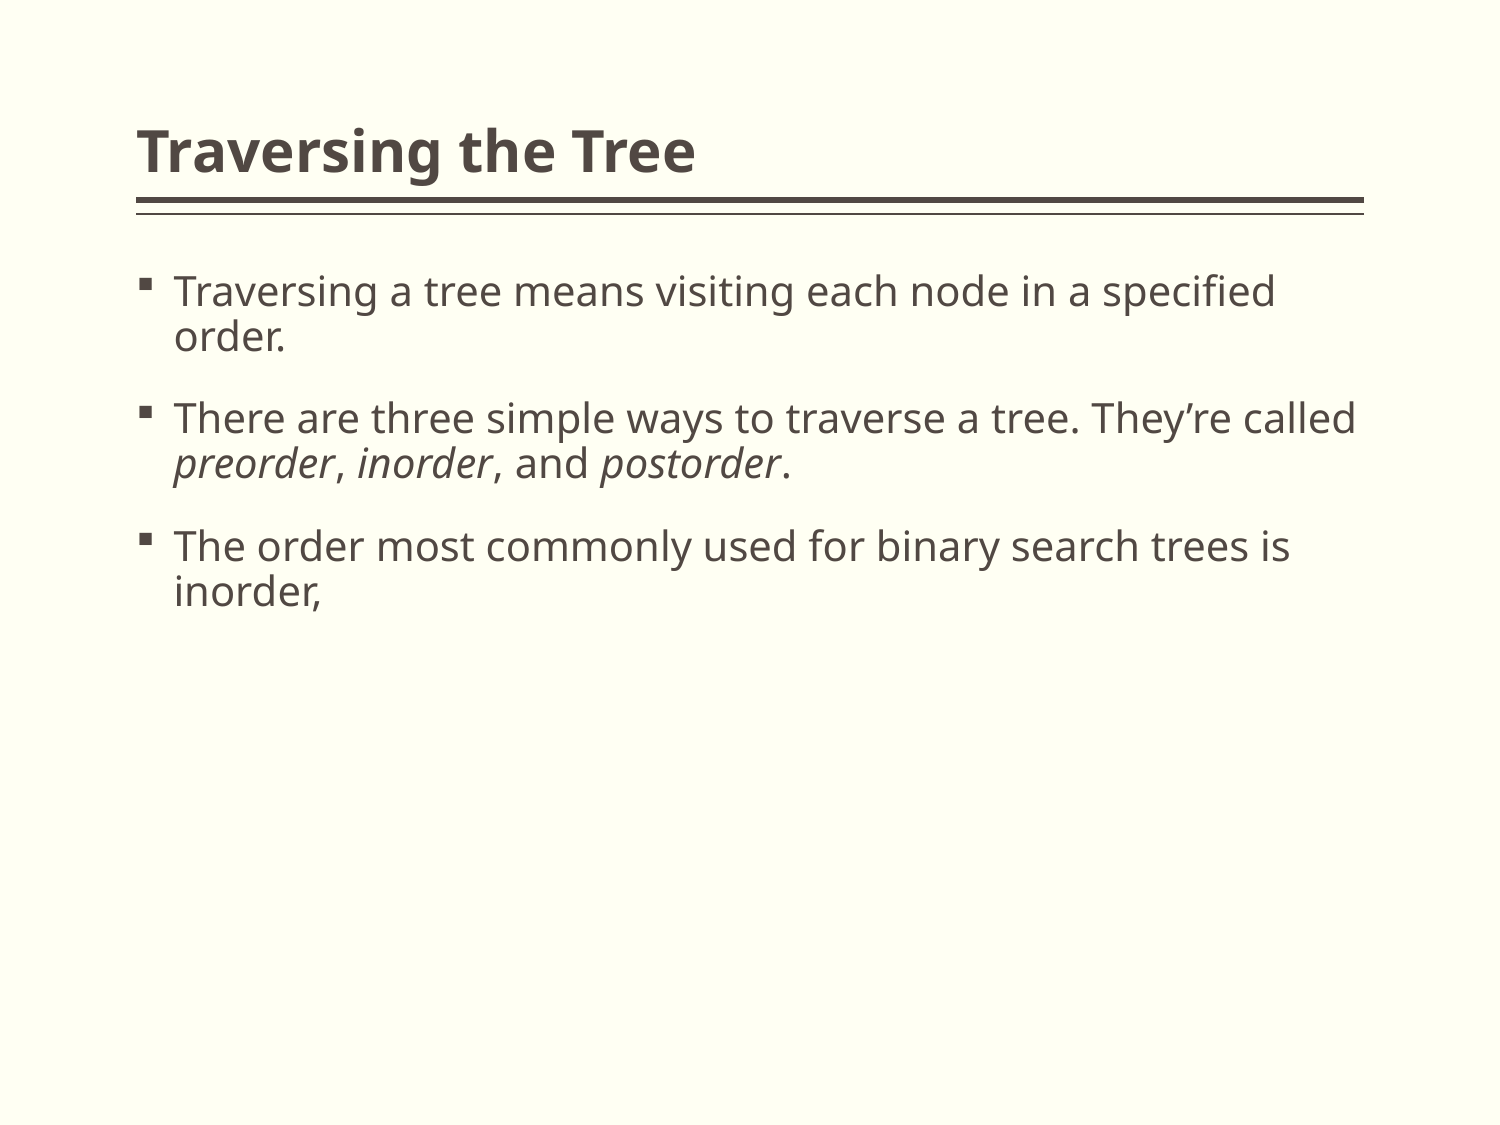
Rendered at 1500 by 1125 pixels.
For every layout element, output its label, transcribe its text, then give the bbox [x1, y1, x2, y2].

list Traversing a tree means visiting each node in a specified order. There are three simple ways to traverse a tree. They’re called preorder, inorder, and postorder. The order most commonly used for binary search trees is inorder, [135, 262, 1364, 1013]
title Traversing the Tree [135, 12, 1364, 193]
